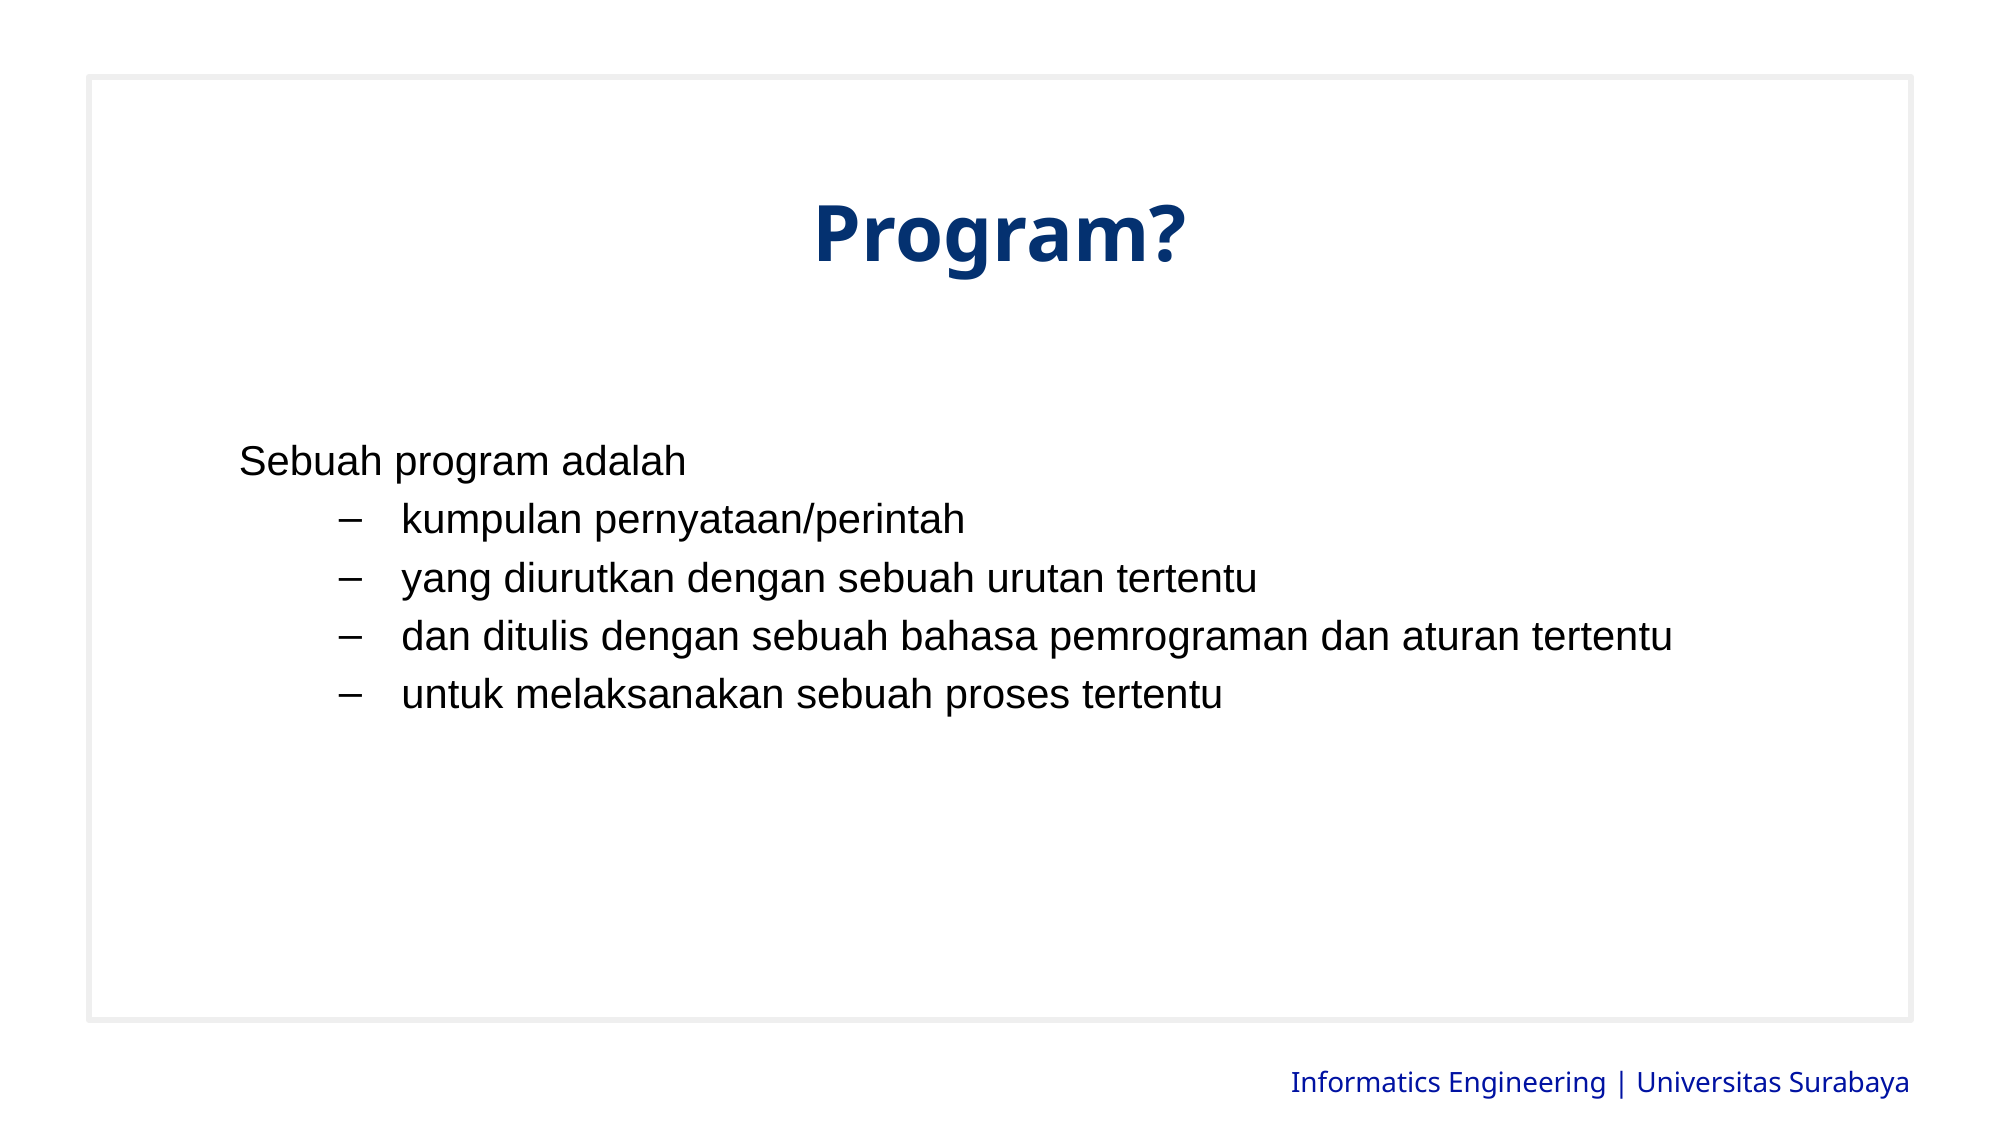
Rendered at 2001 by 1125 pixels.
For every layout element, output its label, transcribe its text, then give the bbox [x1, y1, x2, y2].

title Program? [0, 97, 2000, 298]
text_box Informatics Engineering | Universitas Surabaya [1270, 1055, 1931, 1104]
list Sebuah program adalah kumpulan pernyataan/perintah yang diurutkan dengan sebuah urutan tertentu dan ditulis dengan sebuah bahasa pemrograman dan aturan tertentu untuk melaksanakan sebuah proses tertentu [218, 413, 1785, 962]
